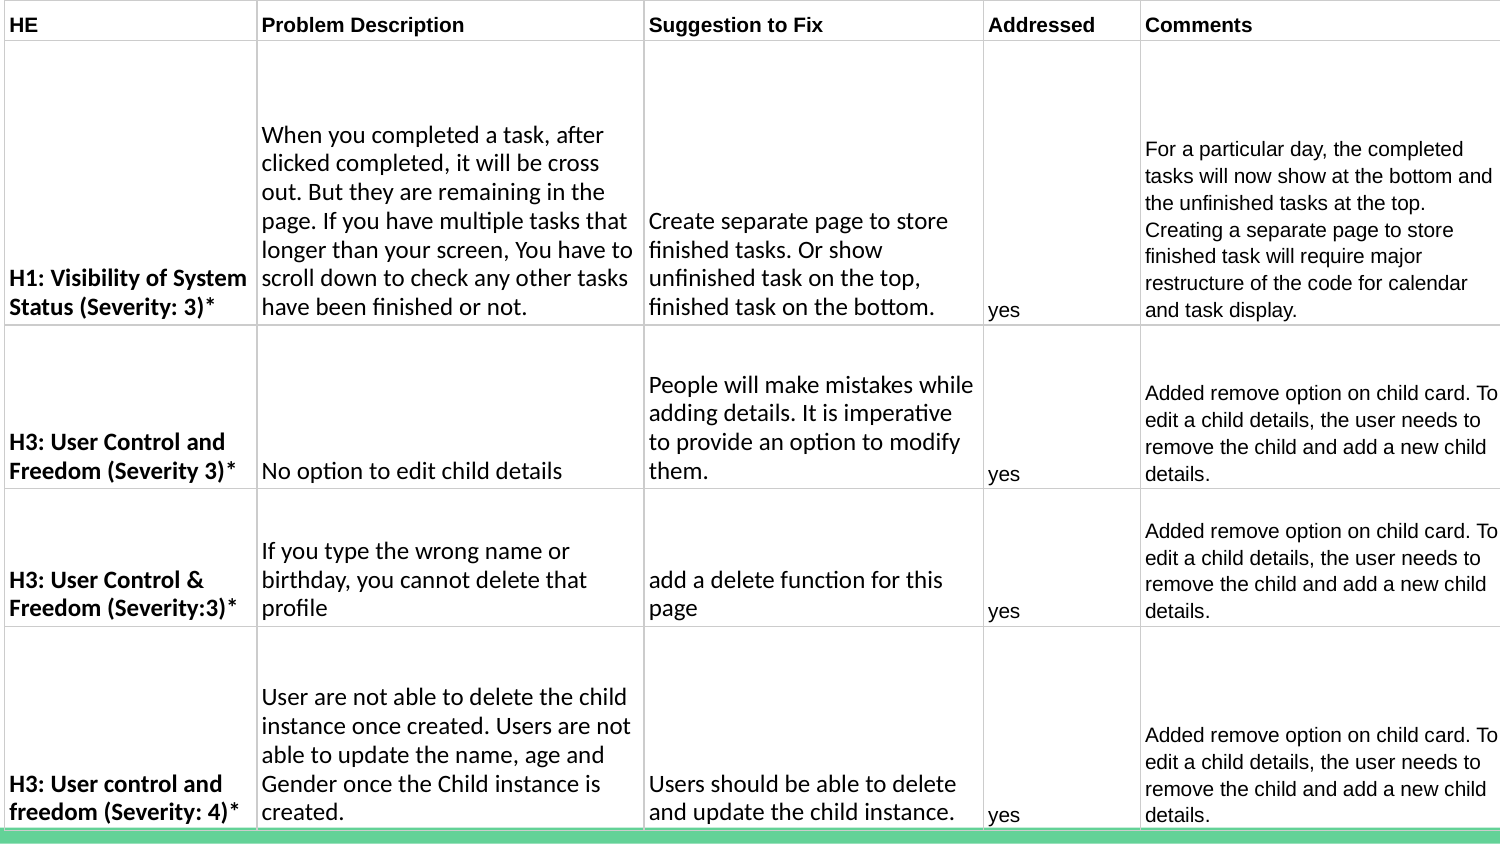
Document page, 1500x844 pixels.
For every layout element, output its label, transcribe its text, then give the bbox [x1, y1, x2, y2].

table_cell H3: User Control and Freedom (Severity 3)* [5, 326, 256, 488]
table_header Suggestion to Fix [645, 1, 983, 40]
table_header HE [5, 1, 256, 40]
table_cell When you completed a task, after clicked completed, it will be cross out. But they are remaining in the page. If you have multiple tasks that longer than your screen, You have to scroll down to check any other tasks have been finished or not. [258, 41, 643, 324]
table_cell Added remove option on child card. To edit a child details, the user needs to remove the child and add a new child details. [1141, 489, 1500, 626]
table_header Addressed [984, 1, 1140, 40]
table_cell Create separate page to store finished tasks. Or show unfinished task on the top, finished task on the bottom. [645, 41, 983, 324]
table_cell yes [984, 627, 1140, 830]
table_cell yes [984, 41, 1140, 324]
table_header Comments [1141, 1, 1500, 40]
table_cell No option to edit child details [258, 326, 643, 488]
table_cell add a delete function for this page [645, 489, 983, 626]
table_cell yes [984, 489, 1140, 626]
table_cell Added remove option on child card. To edit a child details, the user needs to remove the child and add a new child details. [1141, 326, 1500, 488]
table_cell H3: User Control & Freedom (Severity:3)* [5, 489, 256, 626]
table_cell H3: User control and freedom (Severity: 4)* [5, 627, 256, 830]
table_header Problem Description [258, 1, 643, 40]
table_cell Added remove option on child card. To edit a child details, the user needs to remove the child and add a new child details. [1141, 627, 1500, 830]
table_cell People will make mistakes while adding details. It is imperative to provide an option to modify them. [645, 326, 983, 488]
table_cell If you type the wrong name or birthday, you cannot delete that profile [258, 489, 643, 626]
table_cell User are not able to delete the child instance once created. Users are not able to update the name, age and Gender once the Child instance is created. [258, 627, 643, 830]
table_cell yes [984, 326, 1140, 488]
table_cell For a particular day, the completed tasks will now show at the bottom and the unfinished tasks at the top. Creating a separate page to store finished task will require major restructure of the code for calendar and task display. [1141, 41, 1500, 324]
table_cell H1: Visibility of System Status (Severity: 3)* [5, 41, 256, 324]
table_cell Users should be able to delete and update the child instance. [645, 627, 983, 830]
